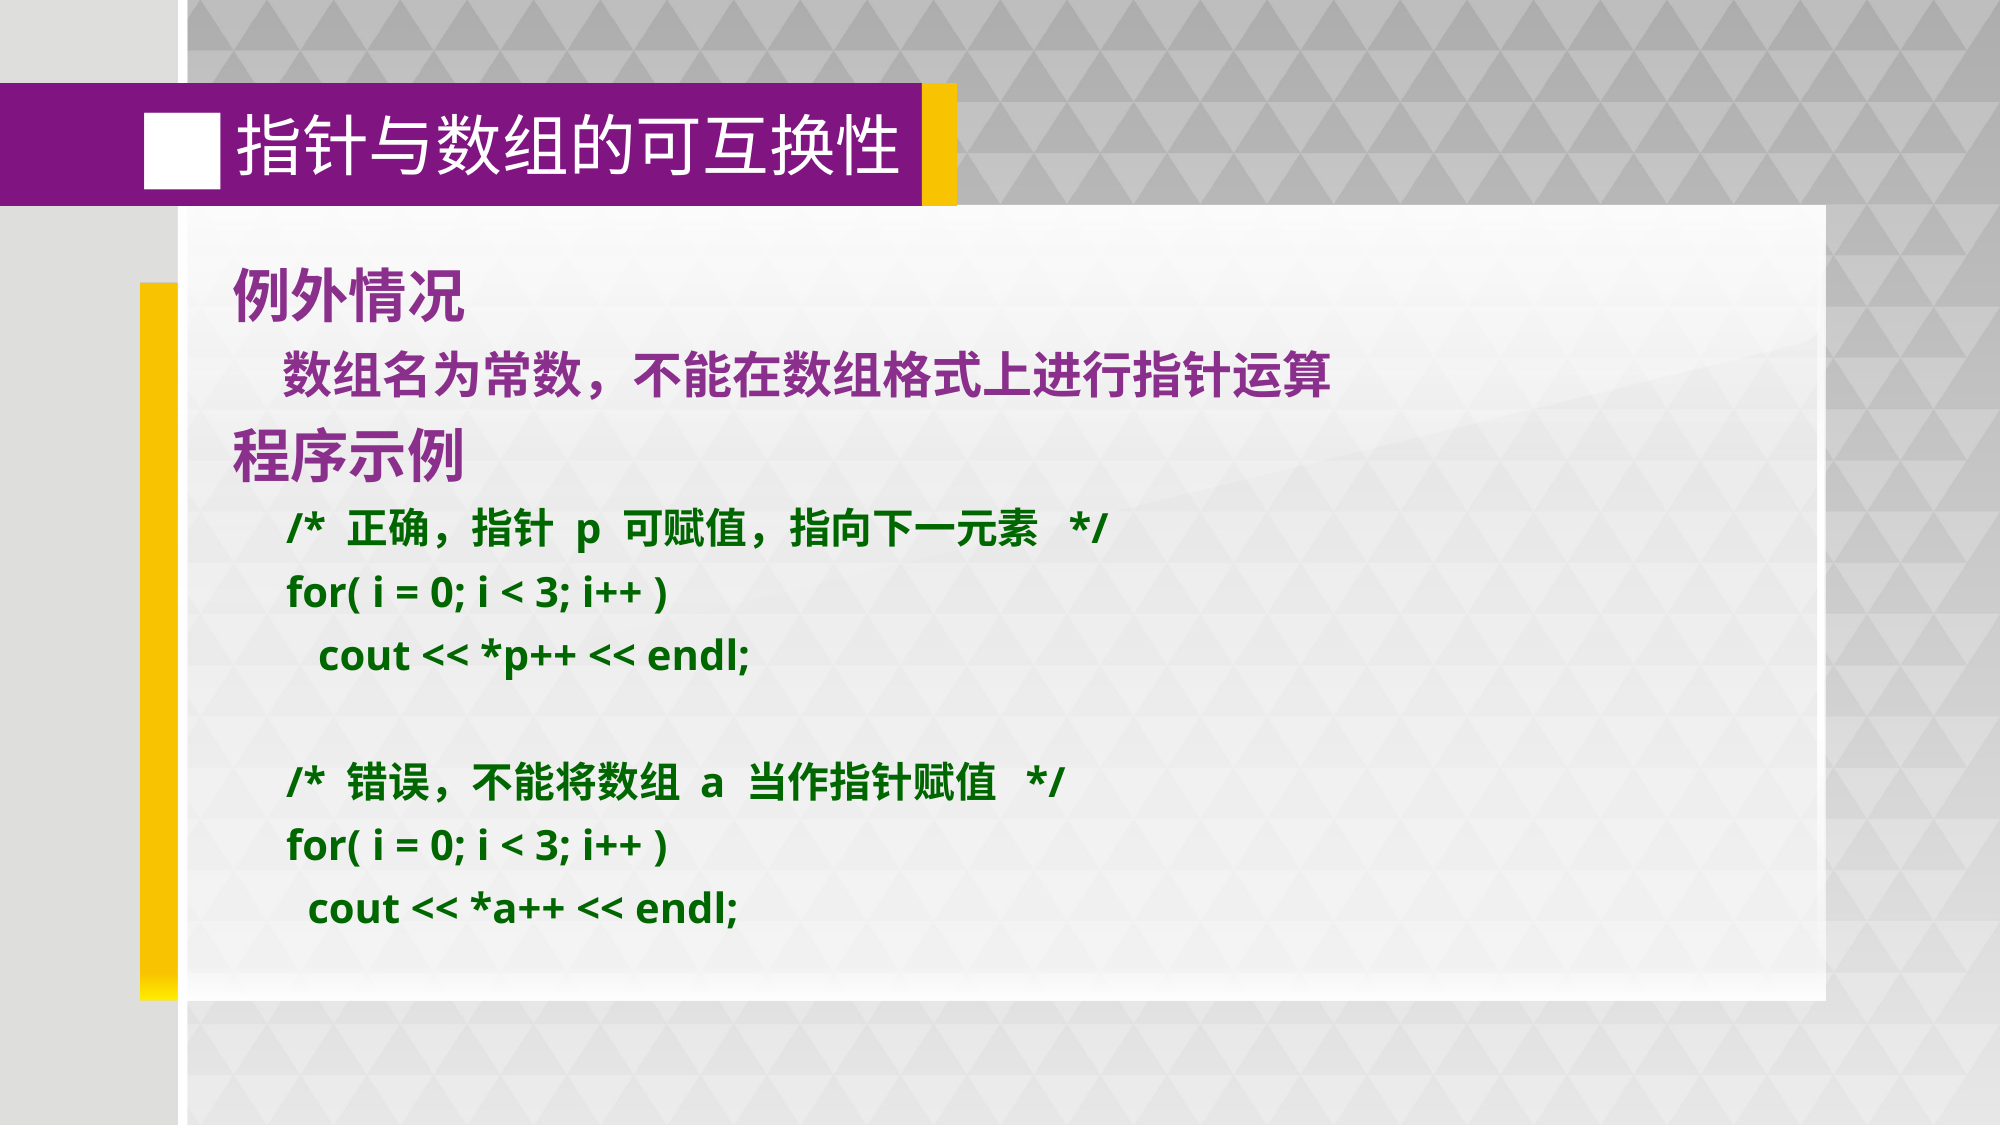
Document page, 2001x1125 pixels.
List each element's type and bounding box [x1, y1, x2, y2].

text_box [120, 69, 921, 206]
picture [0, 0, 2000, 1125]
